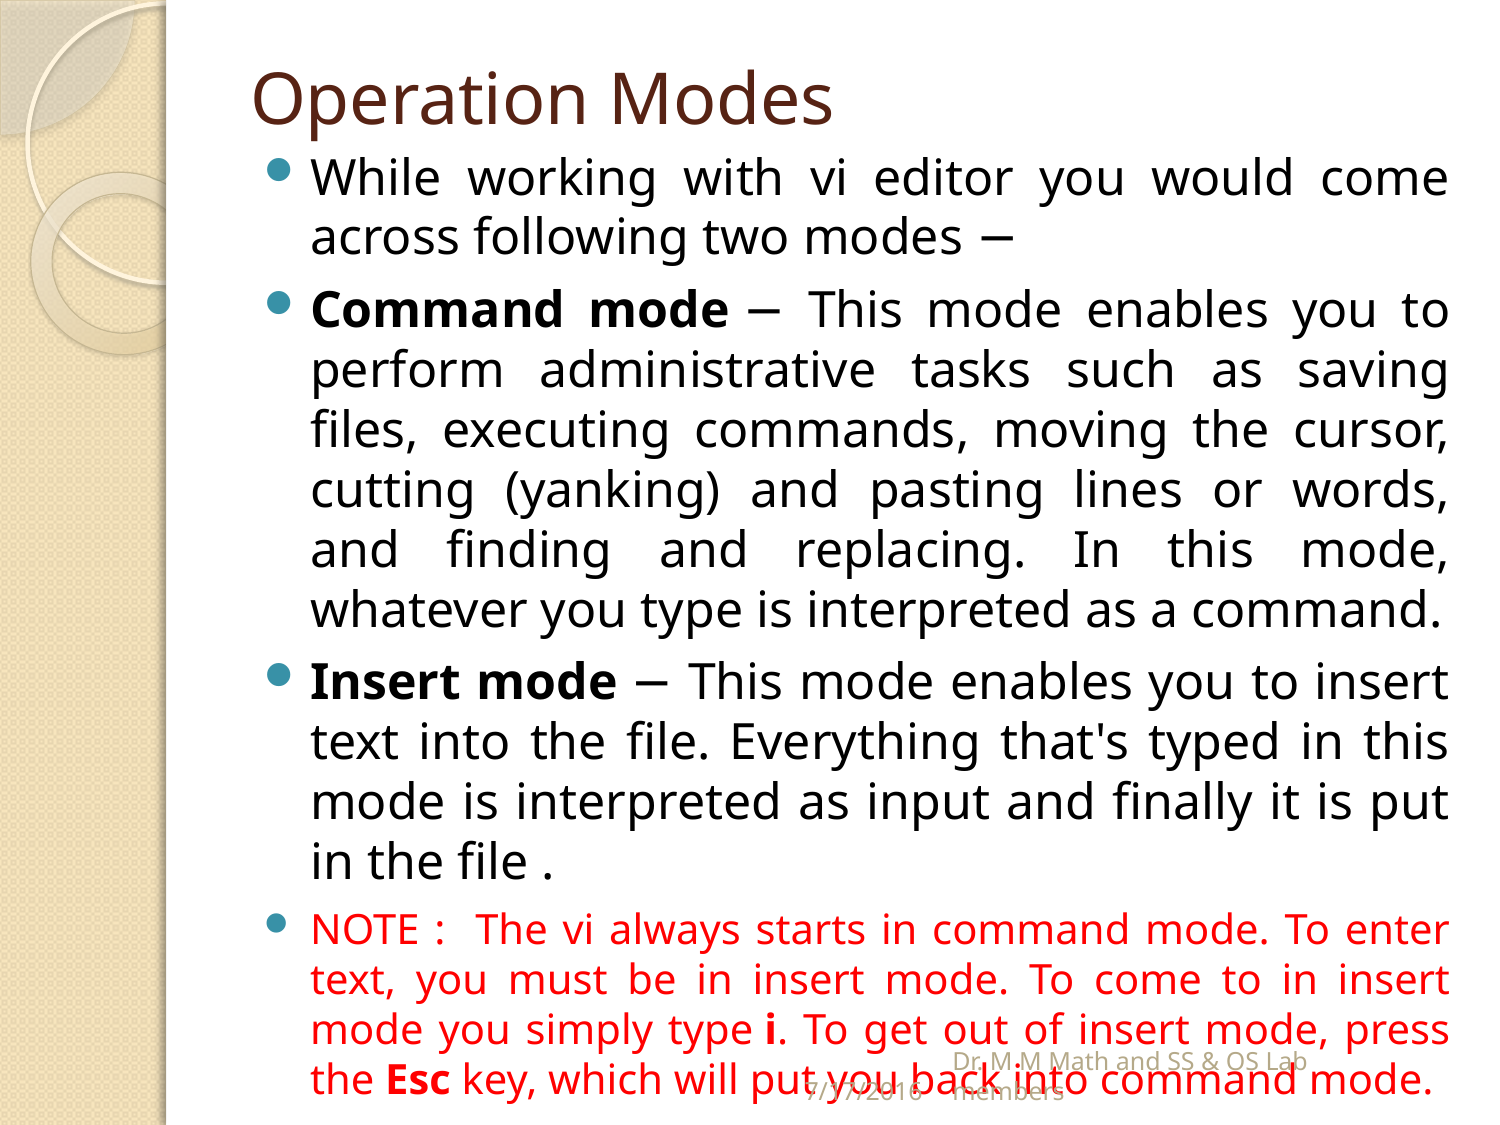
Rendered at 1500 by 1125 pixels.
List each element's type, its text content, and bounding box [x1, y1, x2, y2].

title Operation Modes [235, 45, 1466, 137]
slide_number [1413, 1034, 1488, 1113]
list While working with vi editor you would come across following two modes − Command mode − This mode enables you to perform administrative tasks such as saving files, executing commands, moving the cursor, cutting (yanking) and pasting lines or words, and finding and replacing. In this mode, whatever you type is interpreted as a command. Insert mode − This mode enables you to insert text into the file. Everything that's typed in this mode is interpreted as input and finally it is put in the file . NOTE : The vi always starts in command mode. To enter text, you must be in insert mode. To come to in insert mode you simply type i. To get out of insert mode, press the Esc key, which will put you back into command mode. [235, 137, 1466, 1076]
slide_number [587, 1034, 937, 1113]
footer Dr. M M Math and SS & OS Lab members [937, 1034, 1413, 1113]
